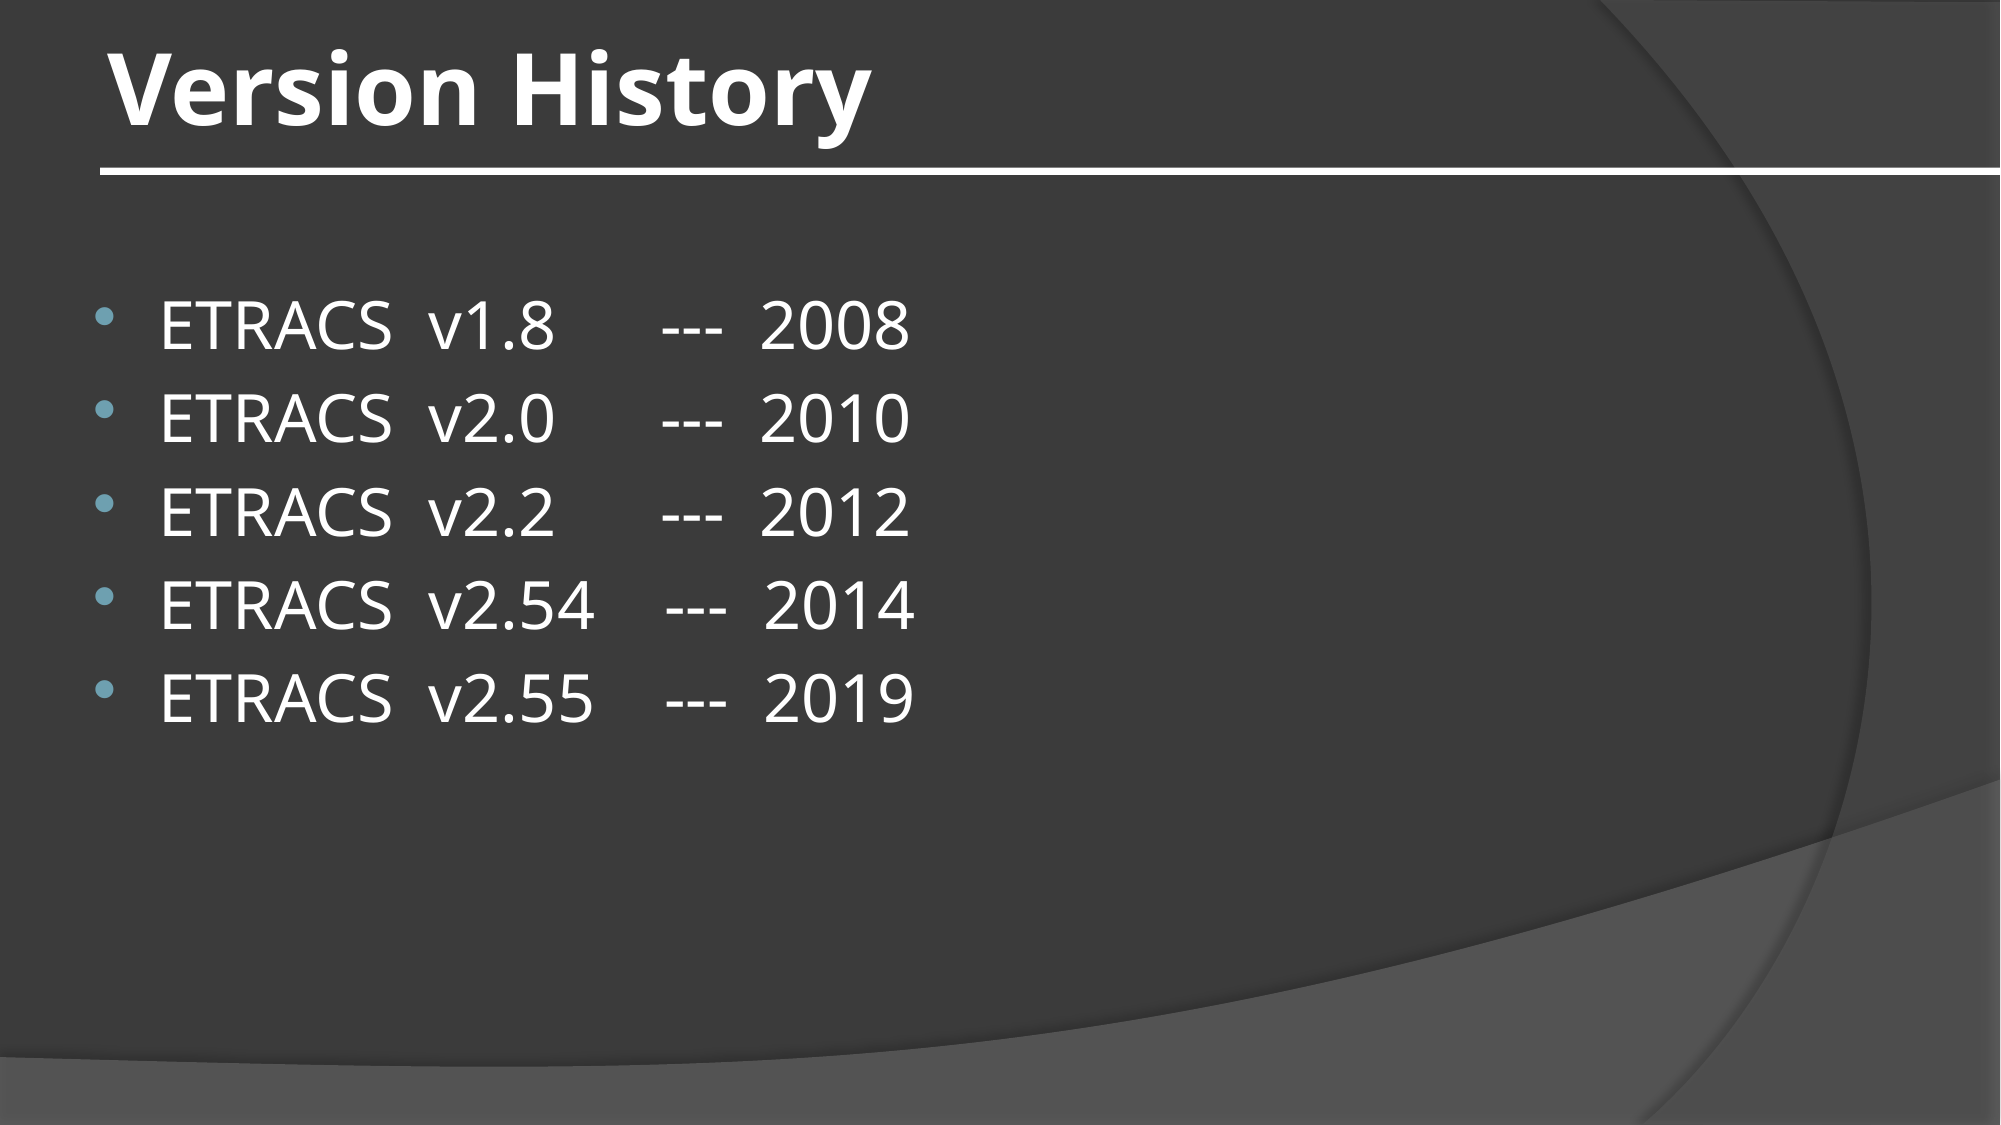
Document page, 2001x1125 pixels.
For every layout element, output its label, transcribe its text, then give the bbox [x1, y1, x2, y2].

text_box [99, 166, 2000, 177]
title Version History [99, 7, 1888, 163]
list ETRACS v1.8 --- 2008 ETRACS v2.0 --- 2010 ETRACS v2.2 --- 2012 ETRACS v2.54 --- 2014 ETRACS v2.55 --- 2019 [75, 275, 1963, 1100]
